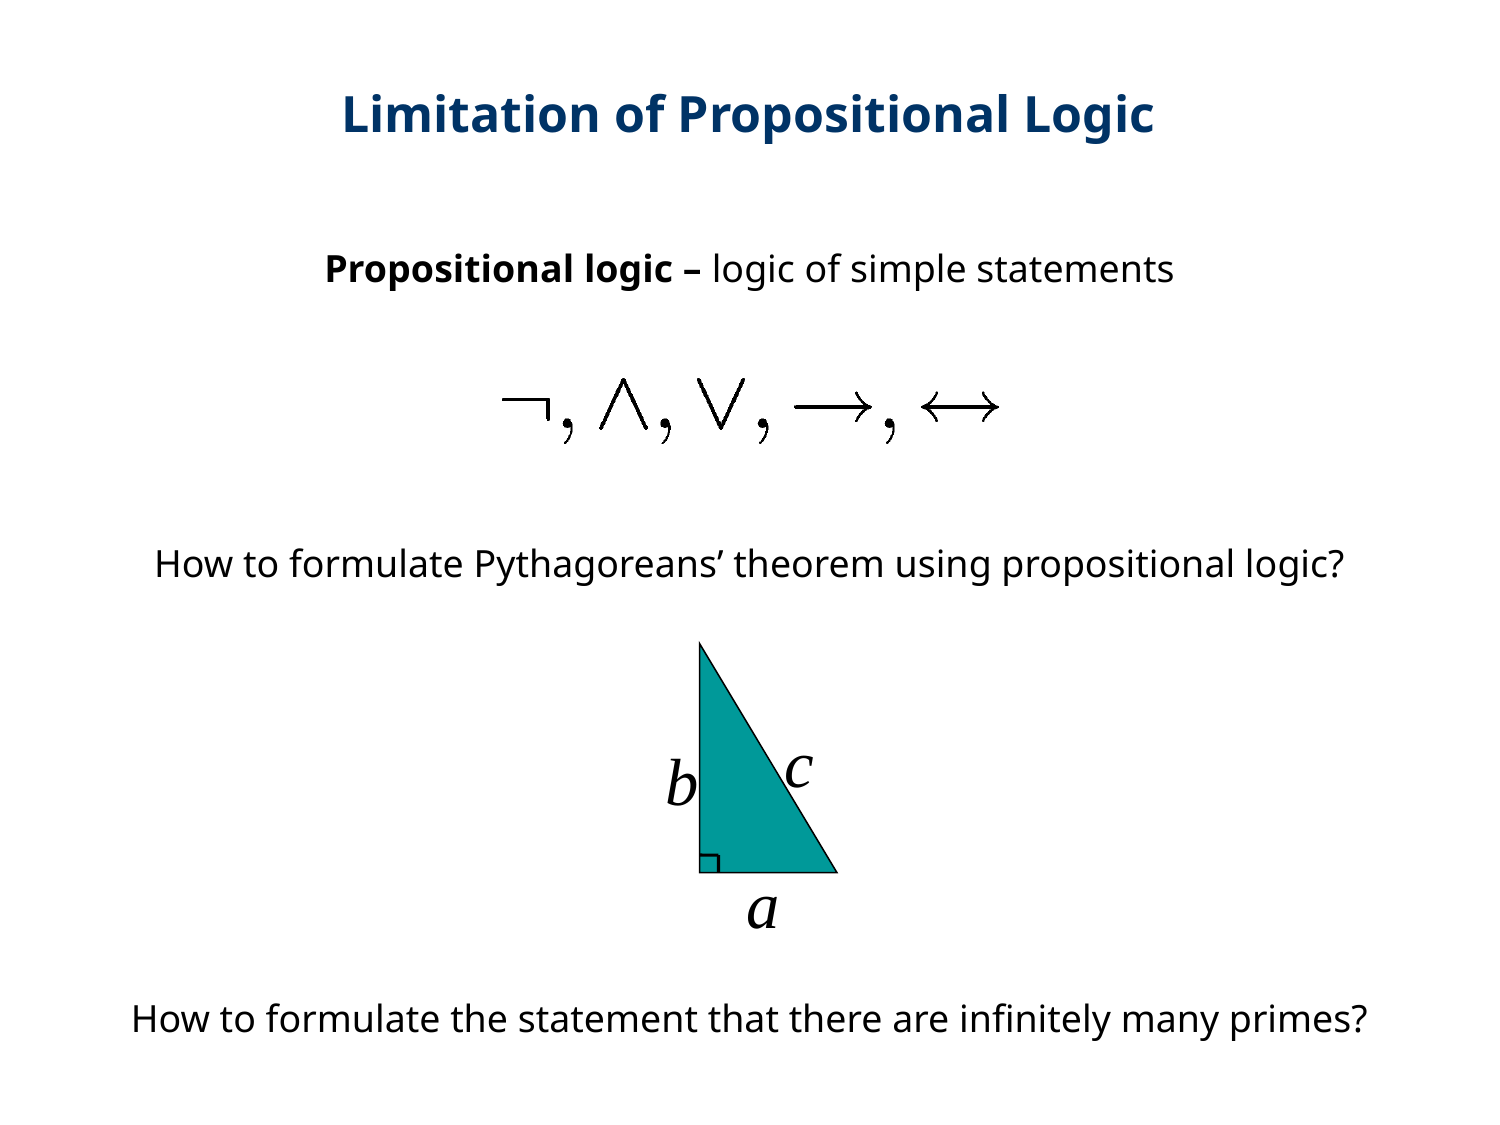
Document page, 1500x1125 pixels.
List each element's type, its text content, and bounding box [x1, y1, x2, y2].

text_box Propositional logic – logic of simple statements [309, 237, 1190, 298]
text_box How to formulate the statement that there are infinitely many primes? [115, 987, 1384, 1048]
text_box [649, 643, 838, 951]
text_box Limitation of Propositional Logic [326, 74, 1171, 150]
text_box How to formulate Pythagoreans’ theorem using propositional logic? [139, 532, 1361, 592]
picture [499, 374, 1001, 447]
